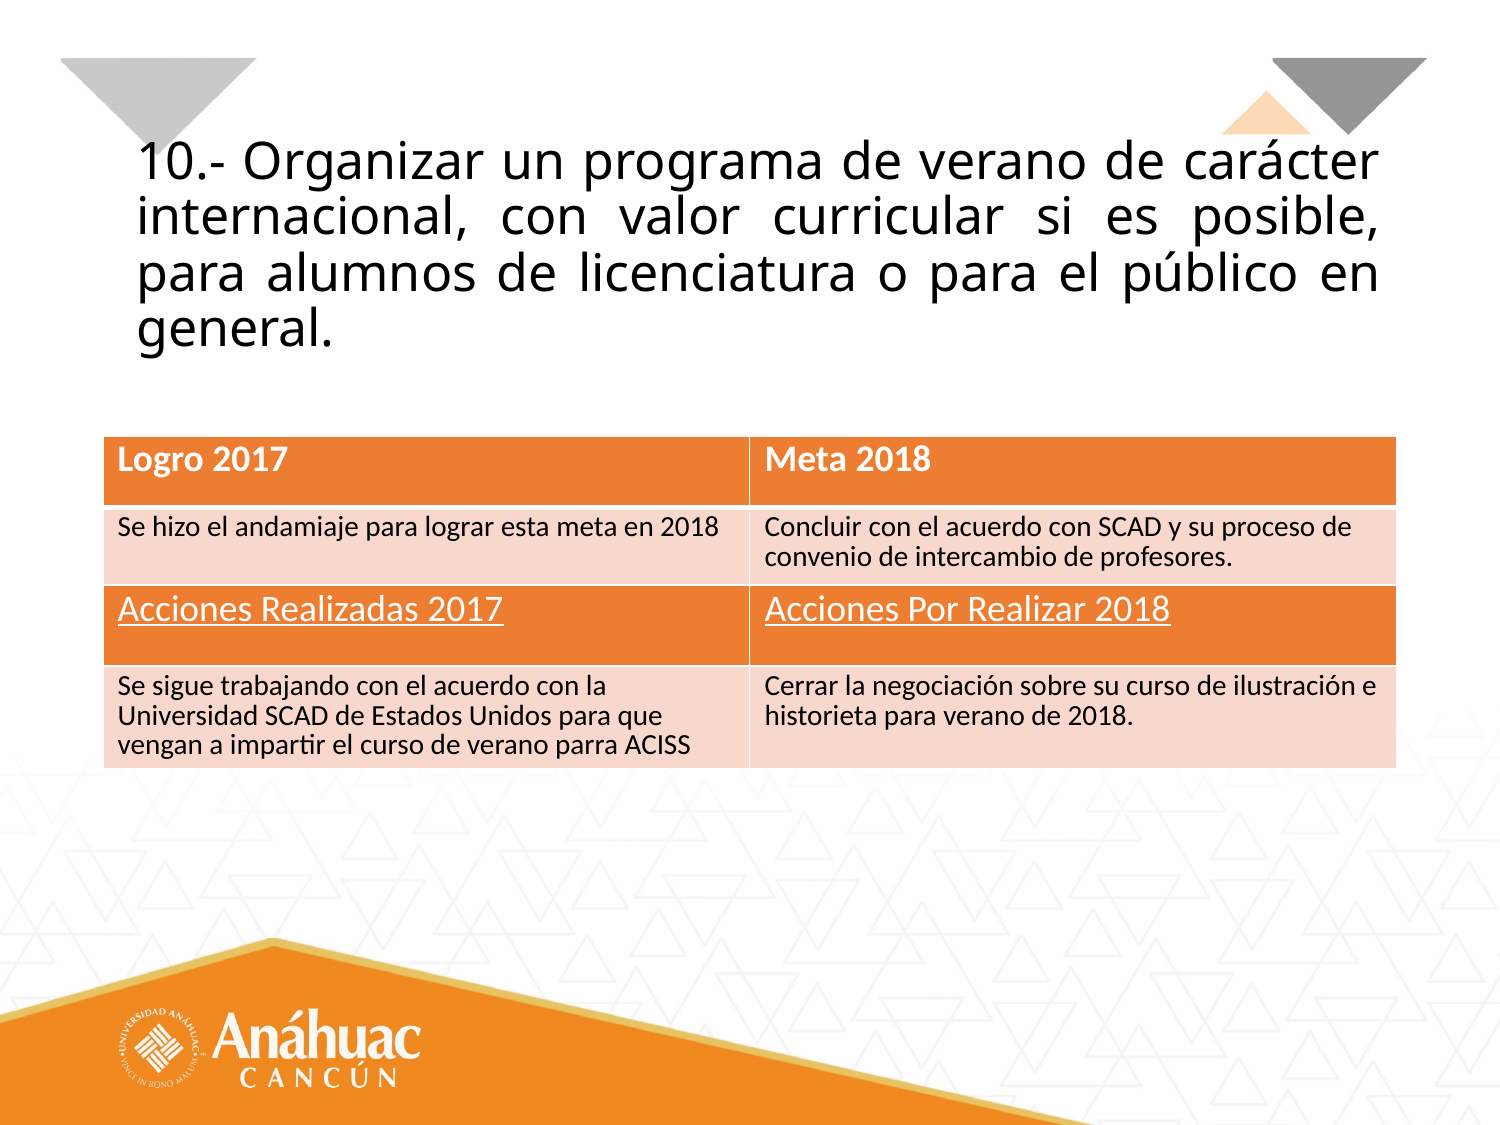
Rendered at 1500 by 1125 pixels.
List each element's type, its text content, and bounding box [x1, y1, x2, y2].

table_cell Acciones Por Realizar 2018 [750, 586, 1396, 665]
table_cell Cerrar la negociación sobre su curso de ilustración e historieta para verano de 2018. [750, 667, 1396, 768]
table_cell Se sigue trabajando con el acuerdo con la Universidad SCAD de Estados Unidos para que vengan a impartir el curso de verano parra ACISS [104, 667, 749, 768]
table_header Meta 2018 [750, 437, 1396, 505]
title 10.- Organizar un programa de verano de carácter internacional, con valor curricular si es posible, para alumnos de licenciatura o para el público en general. [121, 124, 1397, 366]
table_cell Concluir con el acuerdo con SCAD y su proceso de convenio de intercambio de profesores. [750, 510, 1396, 584]
table_cell Se hizo el andamiaje para lograr esta meta en 2018 [104, 510, 749, 584]
table_header Logro 2017 [104, 437, 749, 505]
table_cell Acciones Realizadas 2017 [104, 586, 749, 665]
picture [0, 0, 1500, 1125]
